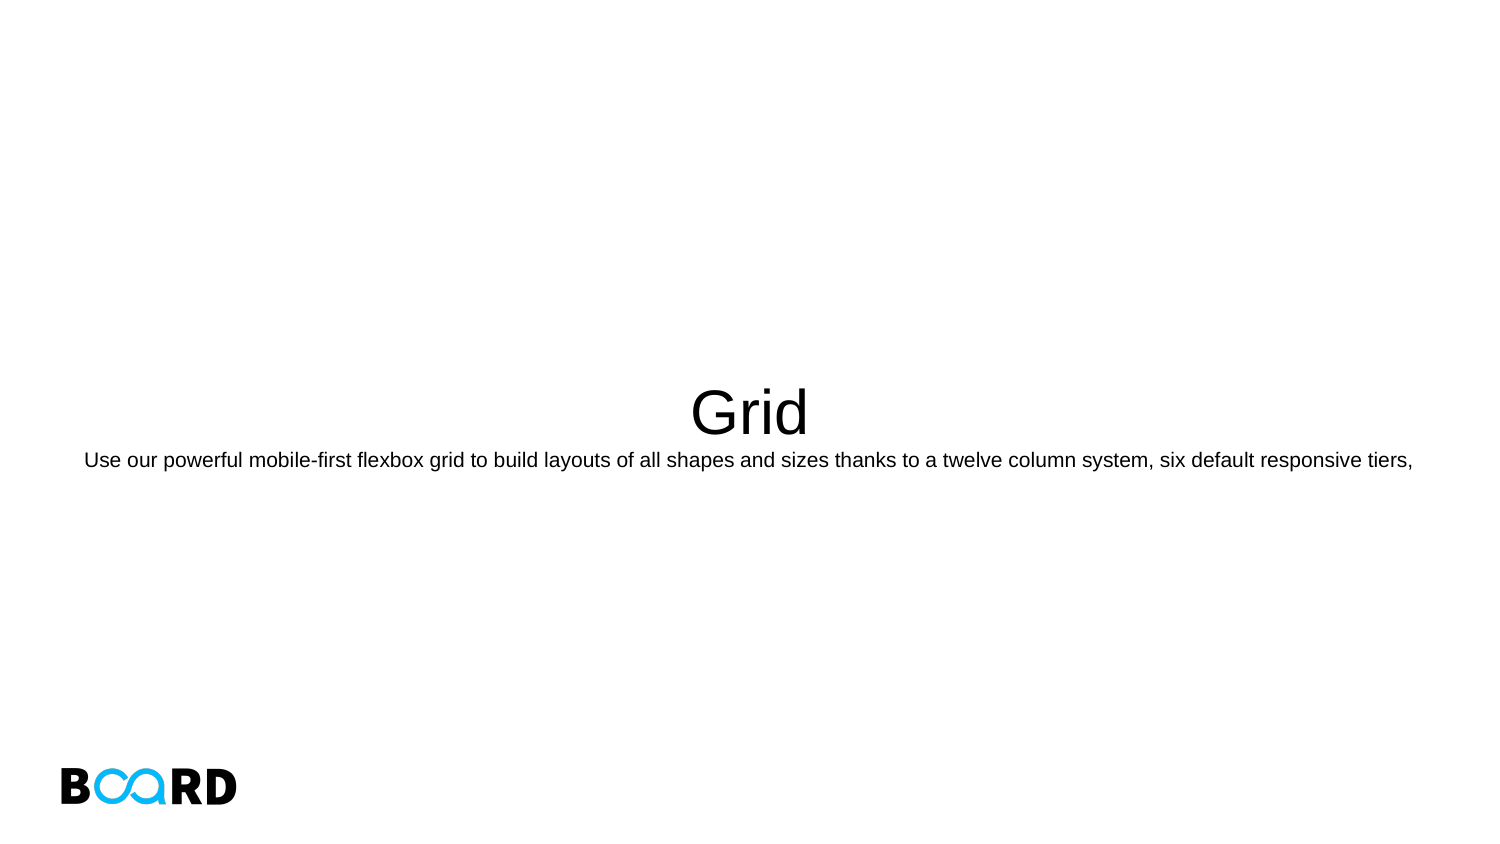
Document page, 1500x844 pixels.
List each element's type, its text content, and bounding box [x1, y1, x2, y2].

picture [57, 762, 241, 810]
title Grid Use our powerful mobile-first flexbox grid to build layouts of all shapes and sizes thanks to a twelve column system, six default responsive tiers, [51, 352, 1449, 491]
